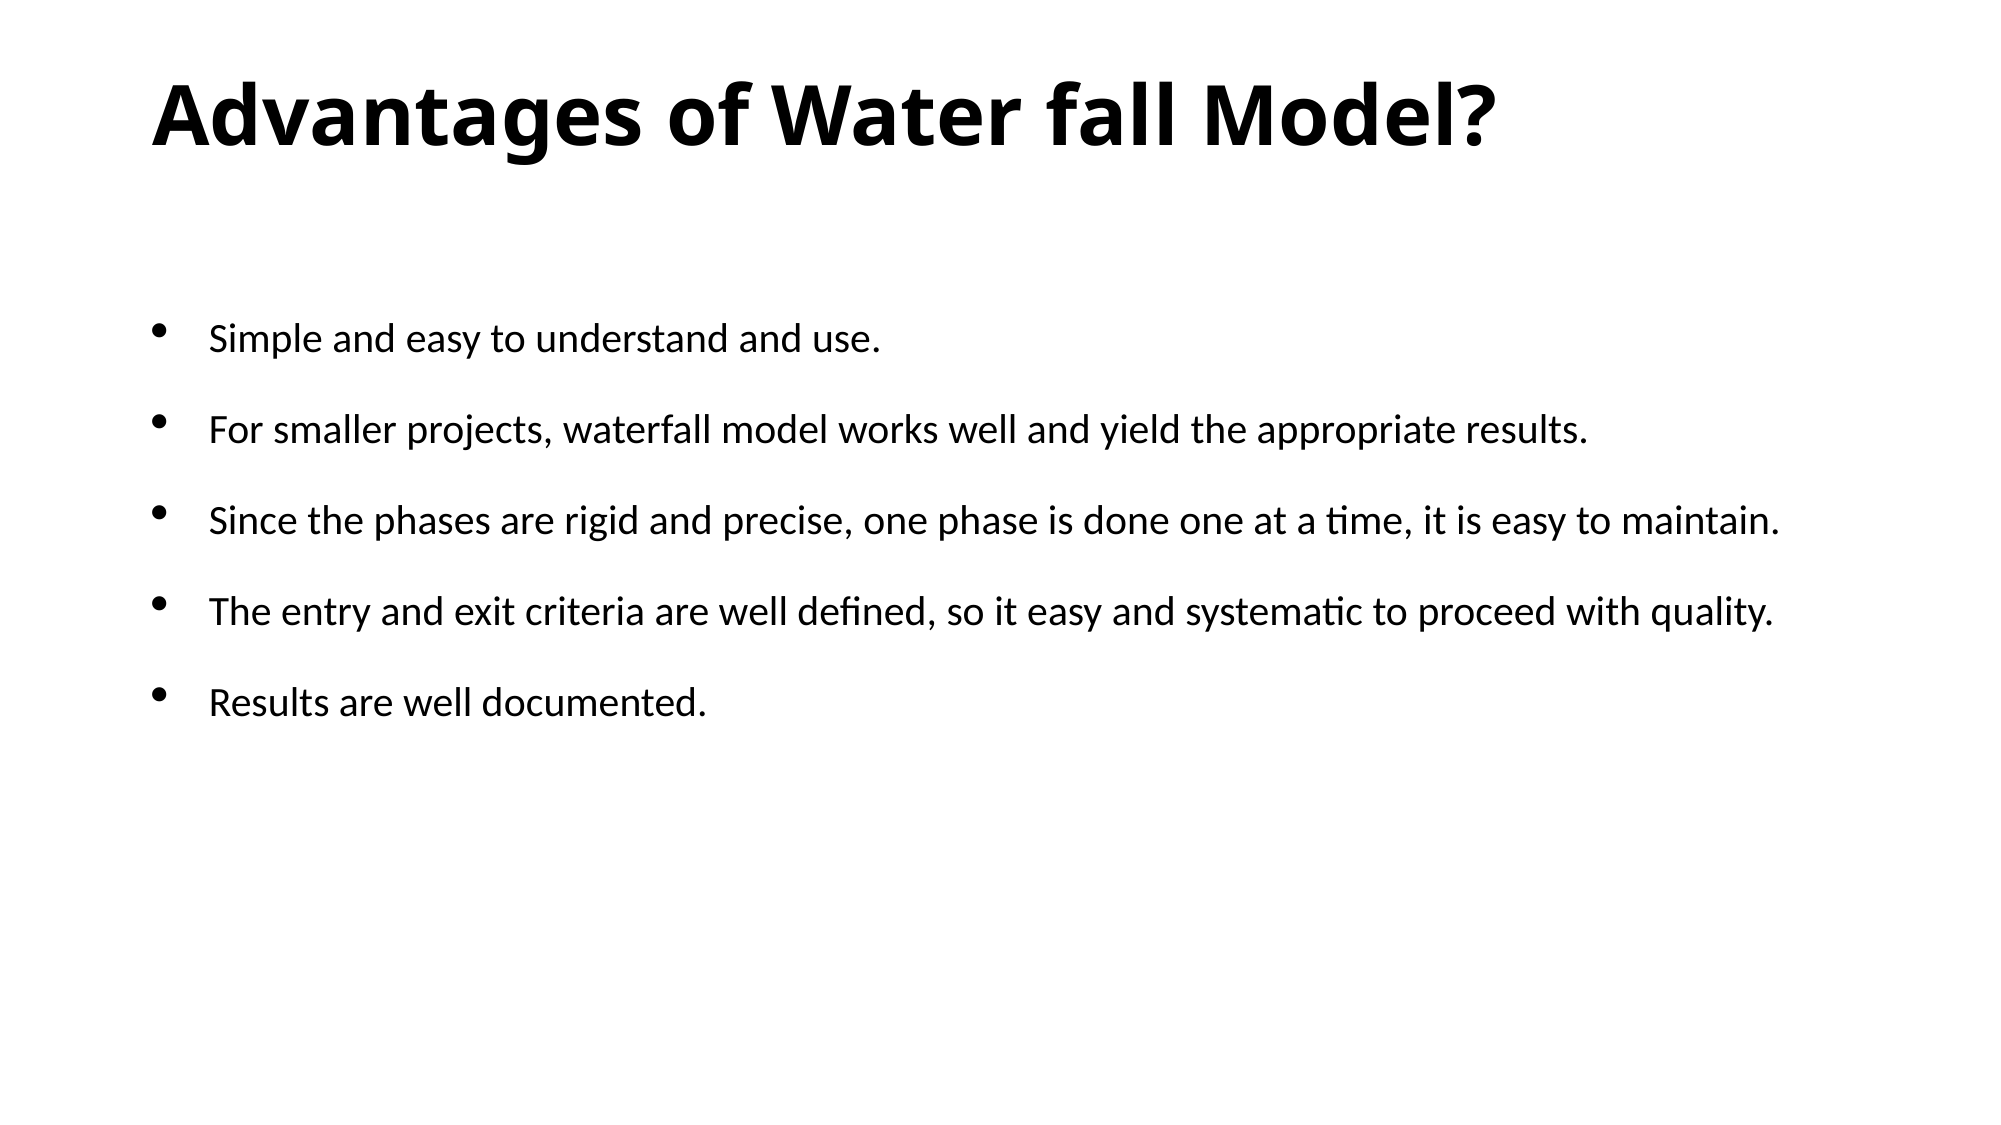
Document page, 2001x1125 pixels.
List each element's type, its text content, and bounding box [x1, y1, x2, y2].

title Advantages of Water fall Model? [137, 59, 1863, 278]
list Simple and easy to understand and use. For smaller projects, waterfall model works well and yield the appropriate results. Since the phases are rigid and precise, one phase is done one at a time, it is easy to maintain. The entry and exit criteria are well defined, so it easy and systematic to proceed with quality. Results are well documented. [137, 299, 1863, 1014]
